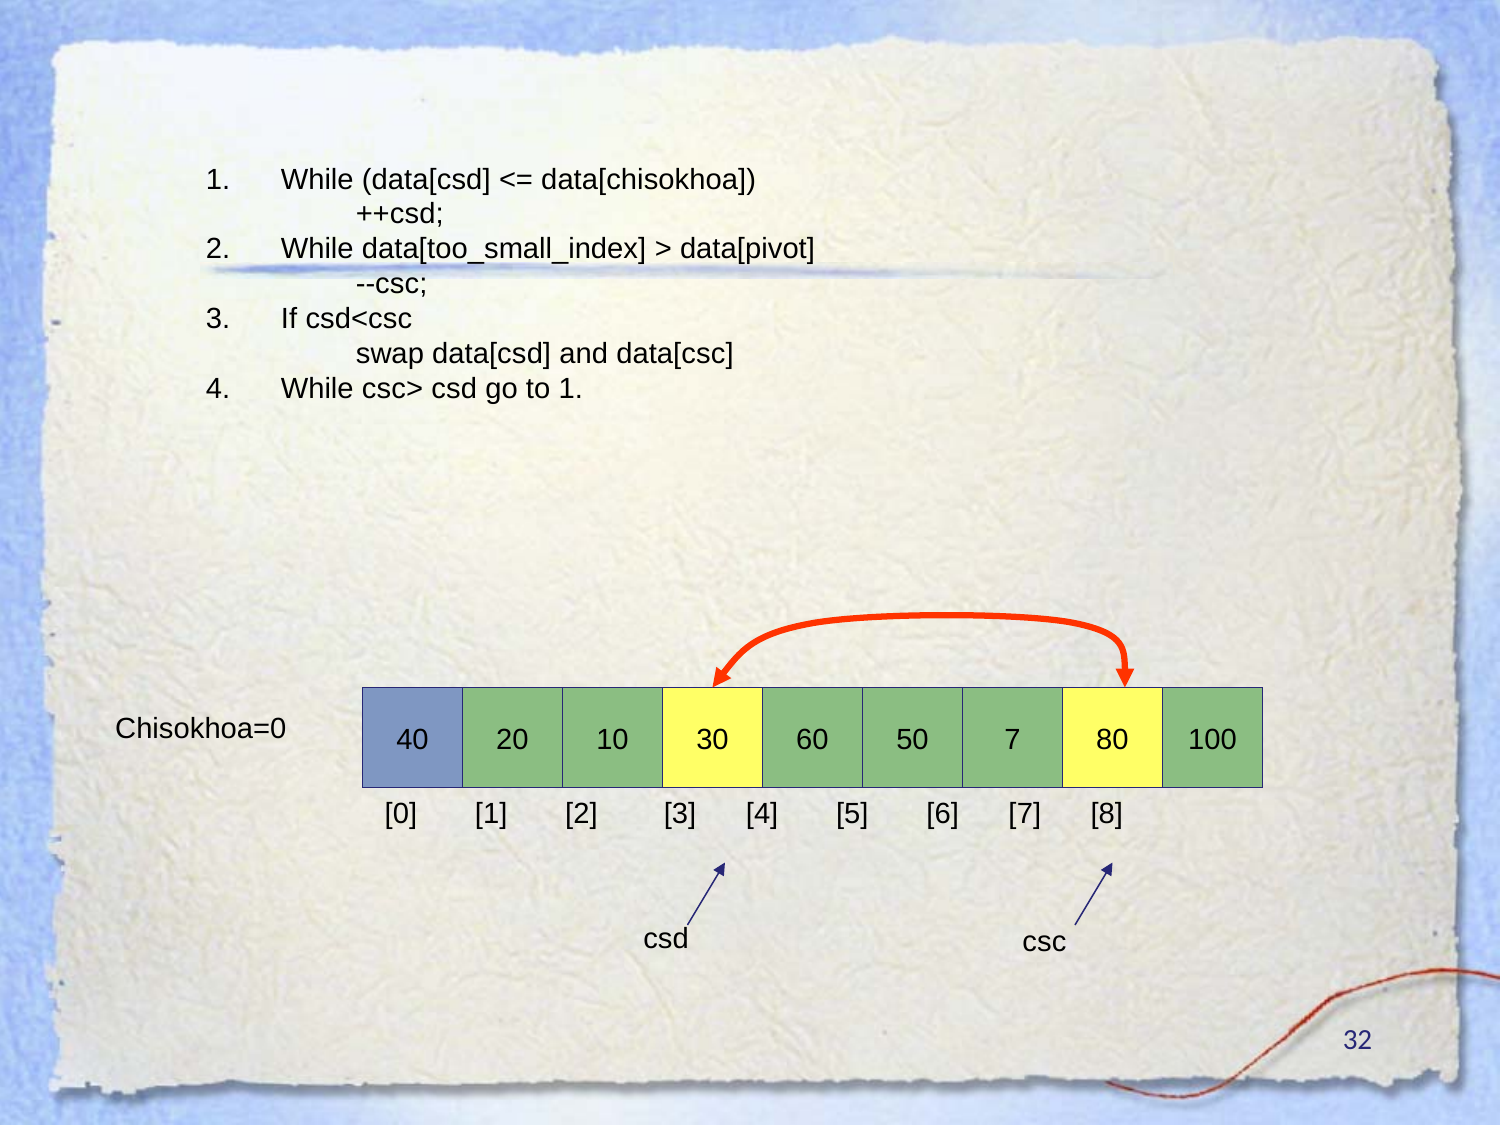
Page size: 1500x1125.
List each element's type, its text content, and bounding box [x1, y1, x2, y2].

text_box 100 [1162, 687, 1263, 787]
text_box 20 [462, 687, 562, 787]
text_box 60 [762, 688, 862, 787]
text_box [1074, 862, 1113, 926]
text_box csc [1007, 914, 1313, 965]
text_box 80 [1062, 687, 1162, 787]
text_box 7 [962, 688, 1062, 787]
text_box 30 [662, 687, 762, 787]
text_box While (data[csd] <= data[chisokhoa]) ++csd; While data[too_small_index] > data[pivot] --csc; If csd<csc swap data[csd] and data[csc] While csc> csd go to 1. [190, 152, 900, 517]
text_box [712, 615, 1132, 688]
text_box 50 [862, 688, 962, 787]
text_box 40 [362, 687, 462, 788]
text_box 10 [562, 687, 662, 787]
slide_number 32 [1074, 1012, 1388, 1088]
text_box csd [562, 912, 1038, 963]
text_box [0] [1] [2] [3] [4] [5] [6] [7] [8] [369, 787, 1383, 838]
text_box [687, 862, 725, 926]
text_box Chisokhoa=0 [100, 702, 302, 752]
picture [0, 0, 1500, 1125]
